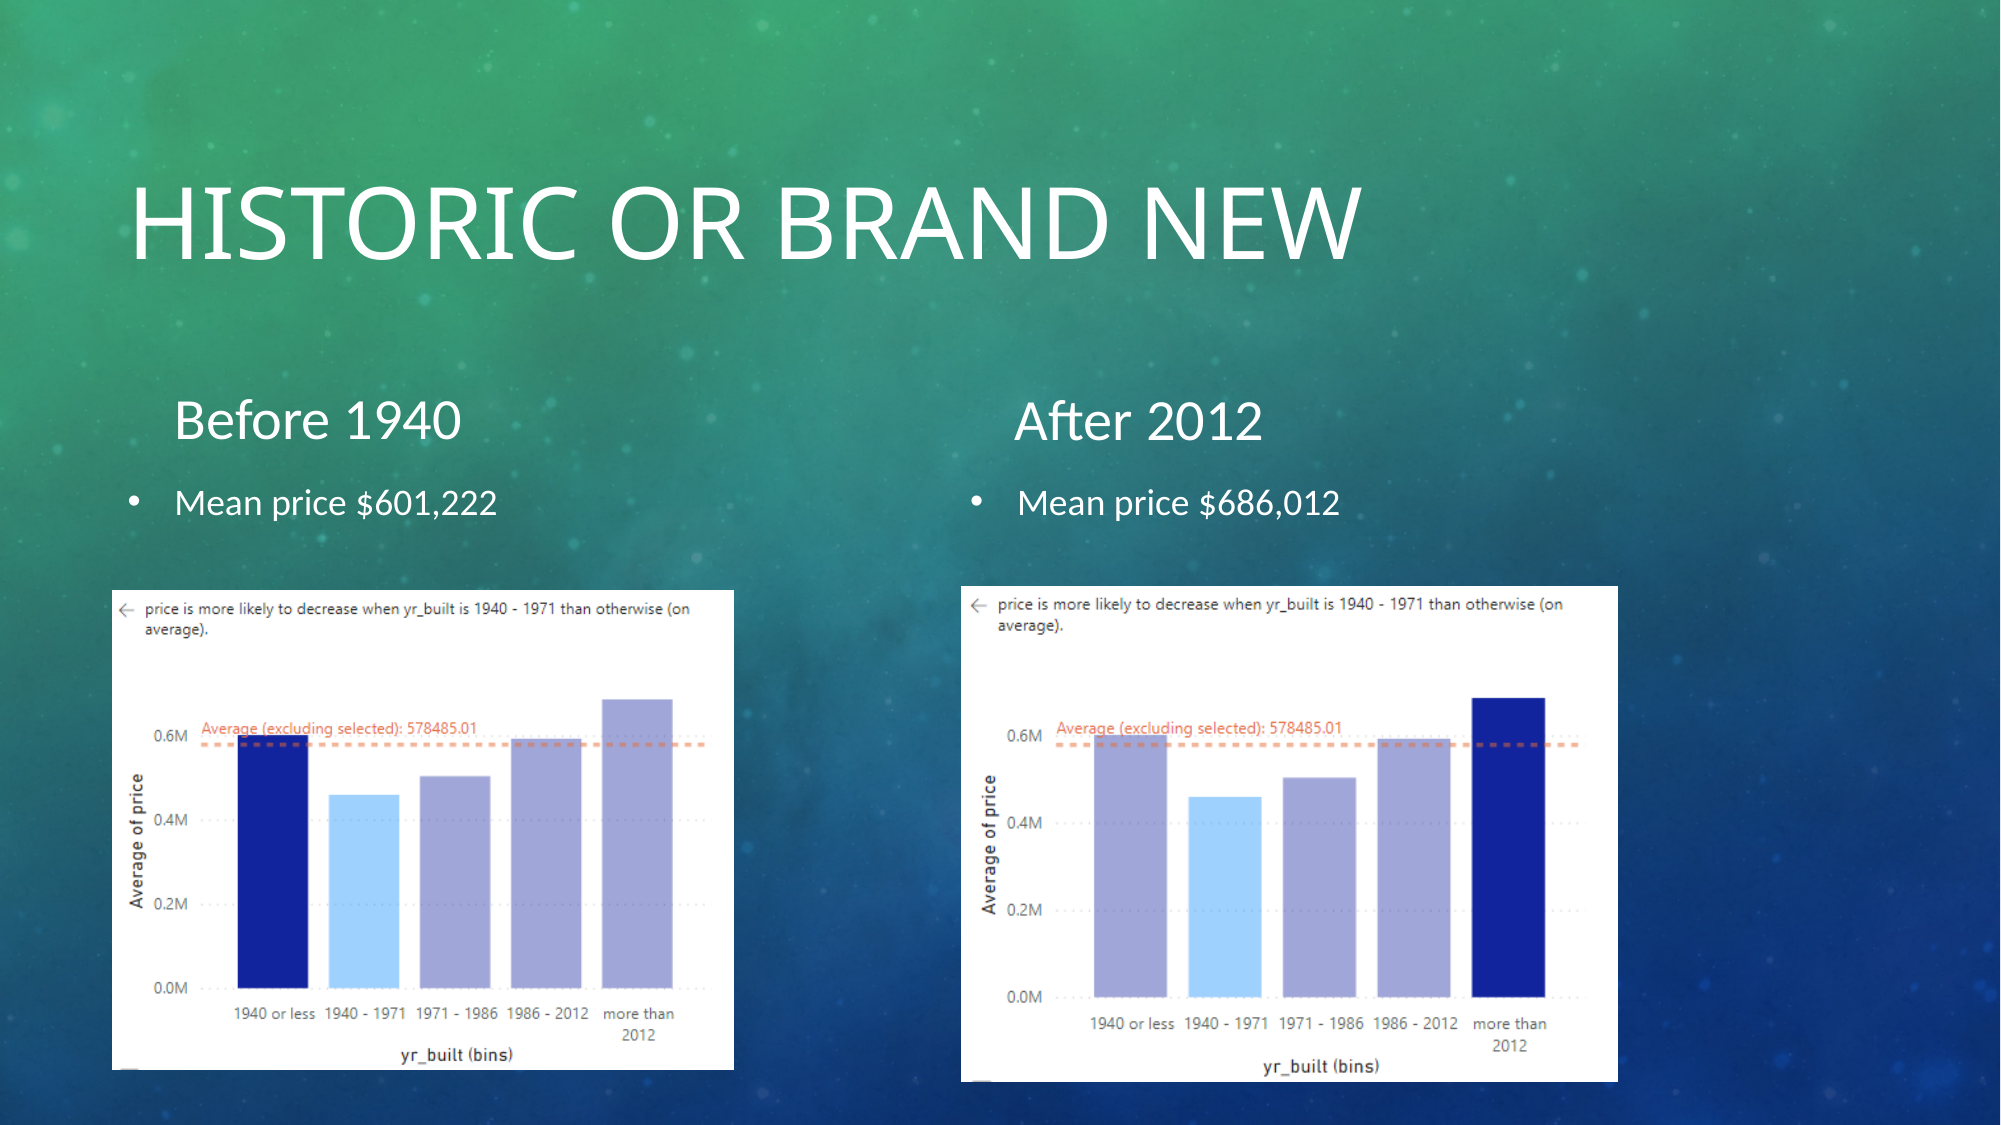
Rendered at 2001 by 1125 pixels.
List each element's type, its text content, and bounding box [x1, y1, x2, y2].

list Mean price $686,012 [955, 470, 1775, 950]
picture [0, 0, 2001, 1125]
title Historic or brand new [112, 99, 1775, 339]
list After 2012 [999, 365, 1775, 460]
list Before 1940 [159, 363, 933, 459]
list Mean price $601,222 [112, 470, 933, 950]
